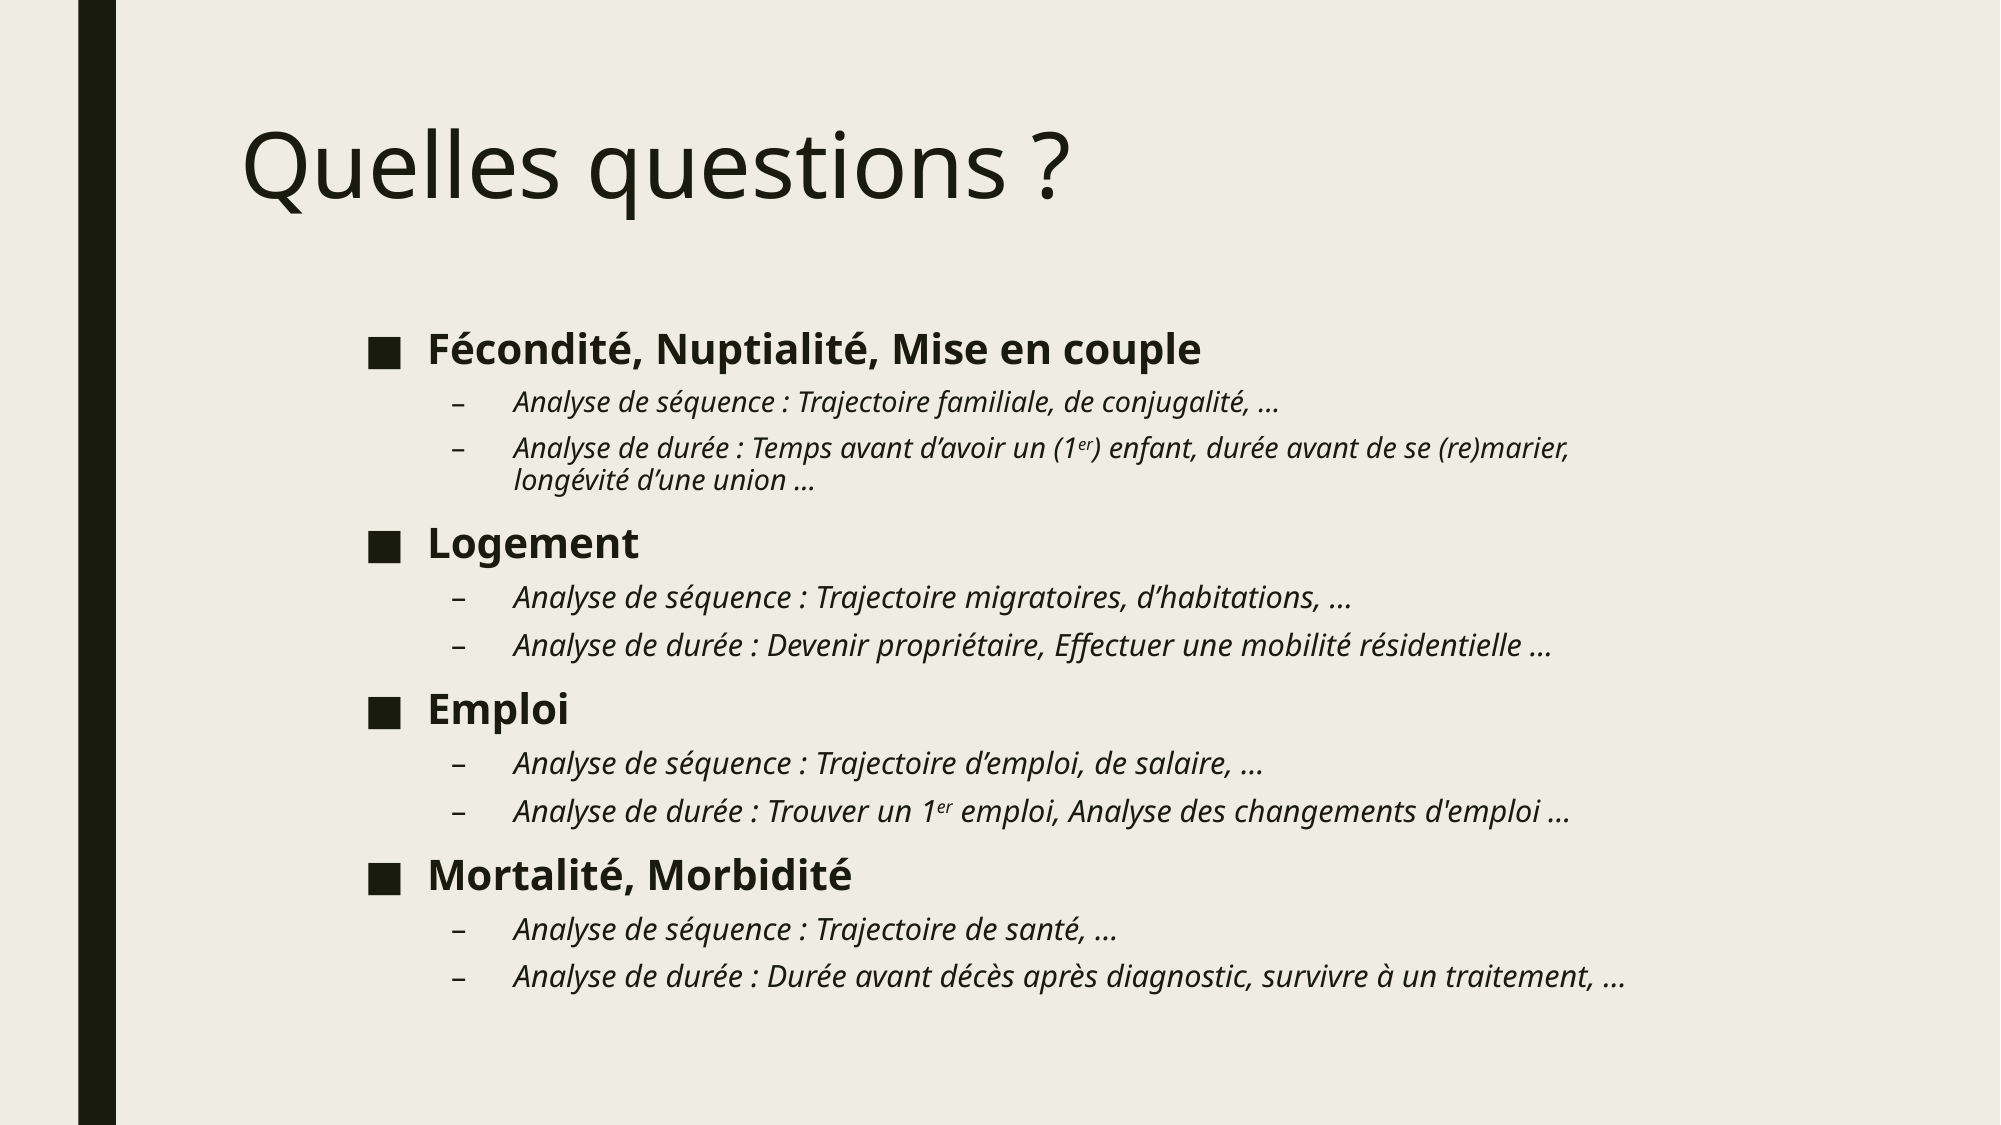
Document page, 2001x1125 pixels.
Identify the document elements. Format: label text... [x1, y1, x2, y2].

list Fécondité, Nuptialité, Mise en couple Analyse de séquence : Trajectoire familiale, de conjugalité, … Analyse de durée : Temps avant d’avoir un (1er) enfant, durée avant de se (re)marier, longévité d’une union ... Logement Analyse de séquence : Trajectoire migratoires, d’habitations, … Analyse de durée : Devenir propriétaire, Effectuer une mobilité résidentielle ... Emploi Analyse de séquence : Trajectoire d’emploi, de salaire, … Analyse de durée : Trouver un 1er emploi, Analyse des changements d'emploi ... Mortalité, Morbidité Analyse de séquence : Trajectoire de santé, … Analyse de durée : Durée avant décès après diagnostic, survivre à un traitement, … [349, 318, 1702, 1009]
title Quelles questions ? [225, 112, 1800, 357]
